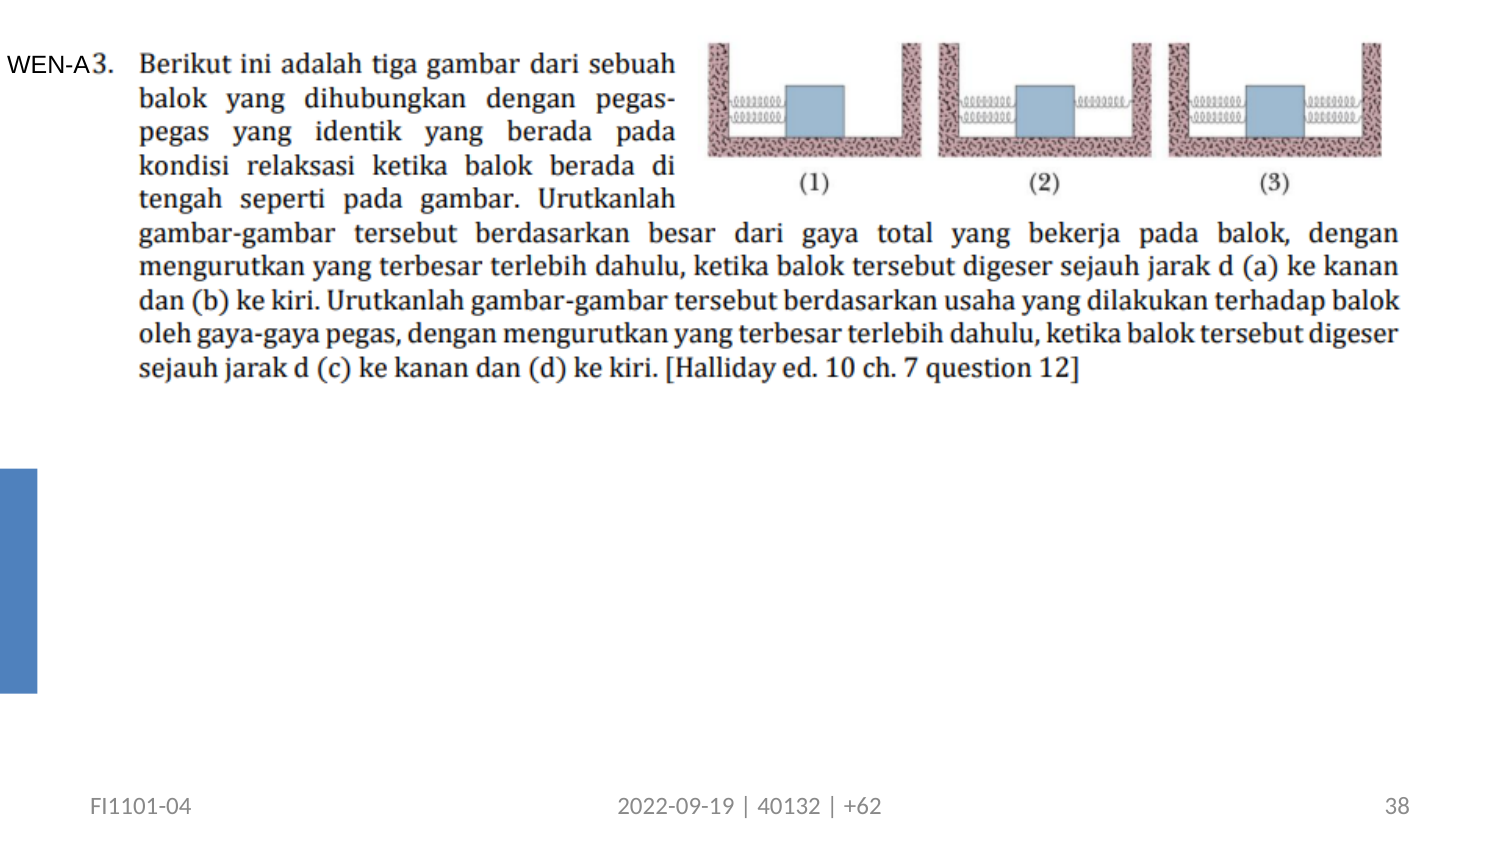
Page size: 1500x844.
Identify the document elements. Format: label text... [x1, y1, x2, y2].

text_box WEN-A [0, 41, 77, 87]
picture [82, 34, 1418, 396]
footer 2022-09-19 | 40132 | +62 [512, 782, 988, 827]
slide_number FI1101-04 [75, 782, 463, 827]
slide_number 38 [1074, 782, 1425, 827]
